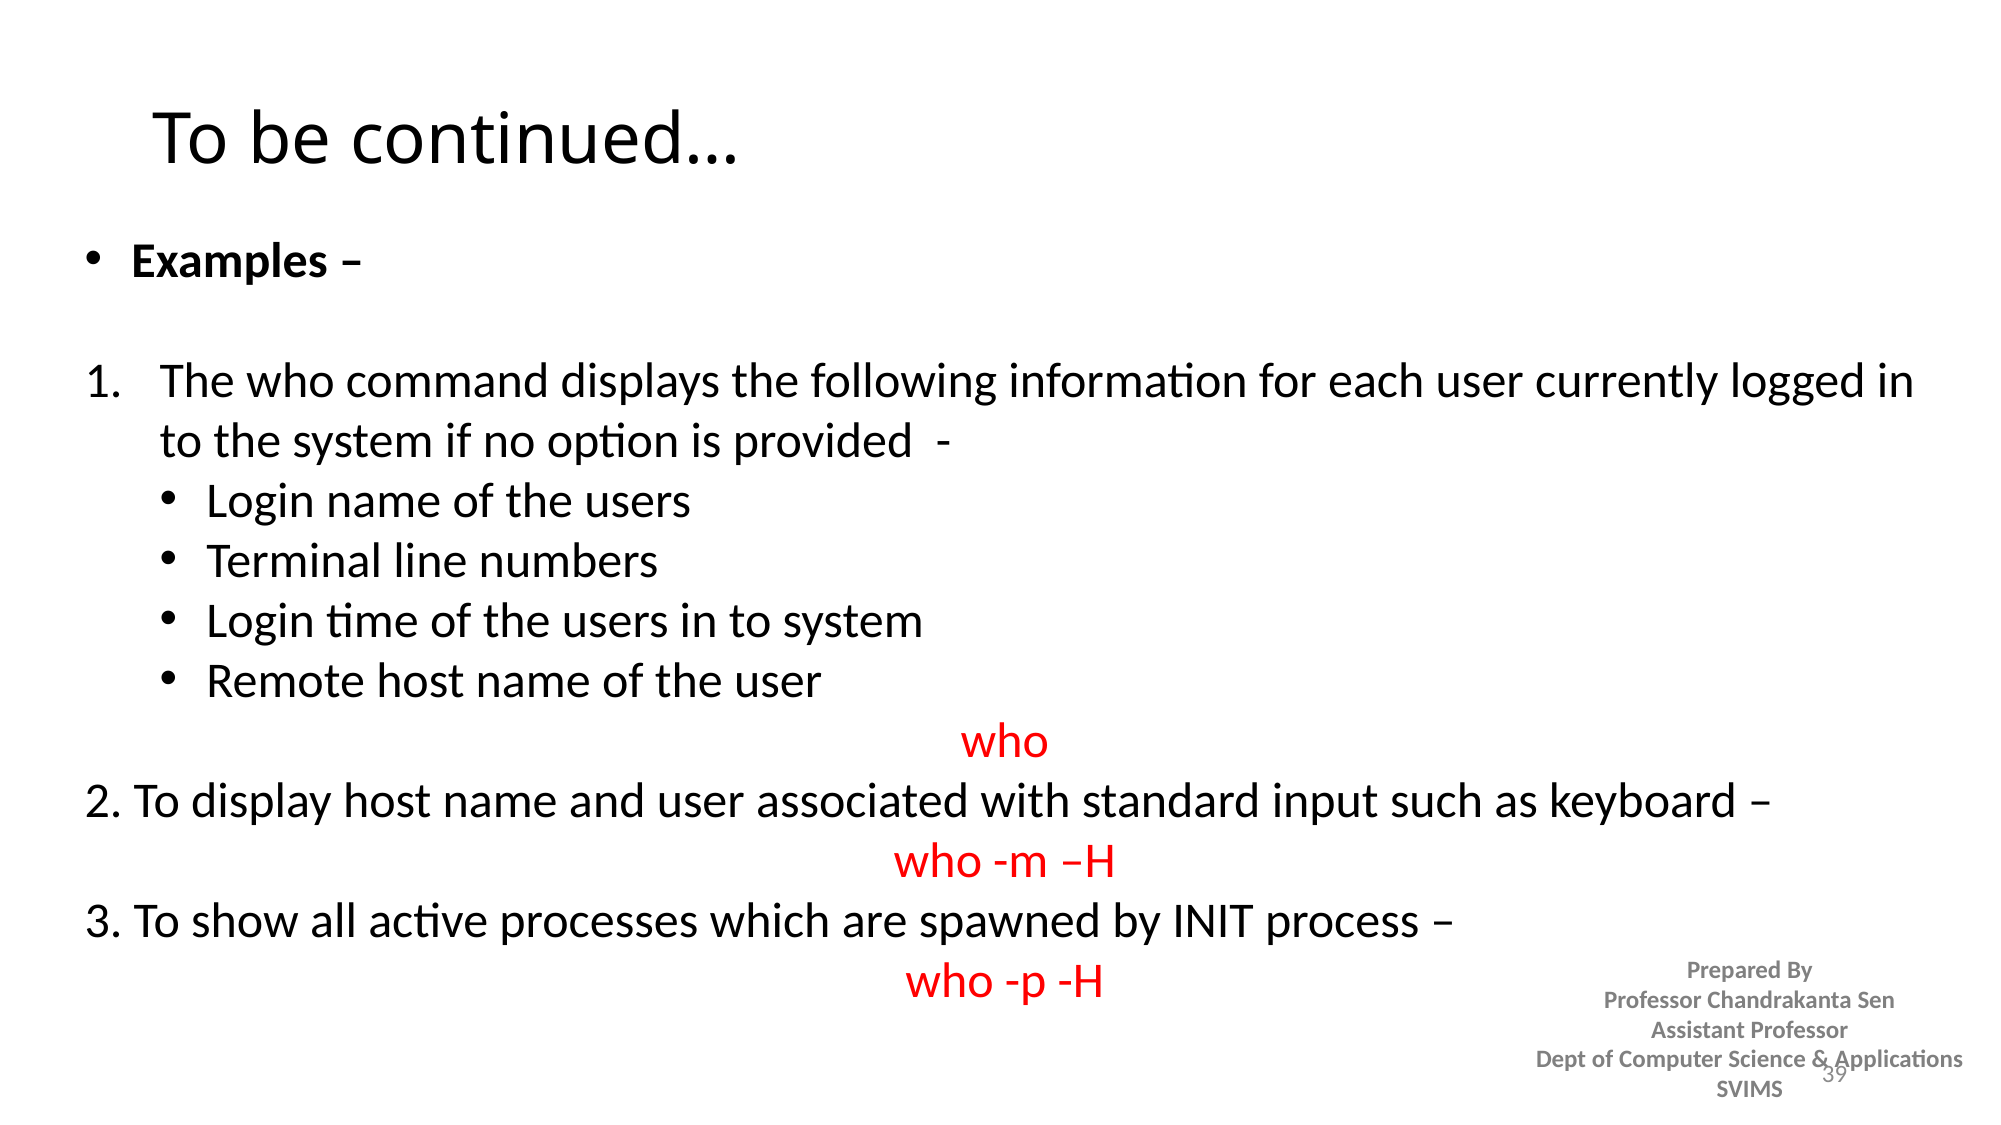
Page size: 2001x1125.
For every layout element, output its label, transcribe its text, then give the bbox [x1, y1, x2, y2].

text_box Examples – The who command displays the following information for each user currently logged in to the system if no option is provided - Login name of the users Terminal line numbers Login time of the users in to system Remote host name of the user who 2. To display host name and user associated with standard input such as keyboard – who -m –H 3. To show all active processes which are spawned by INIT process – who -p -H [69, 219, 1940, 1015]
slide_number 39 [1412, 1042, 1863, 1103]
title To be continued… [137, 94, 1863, 187]
